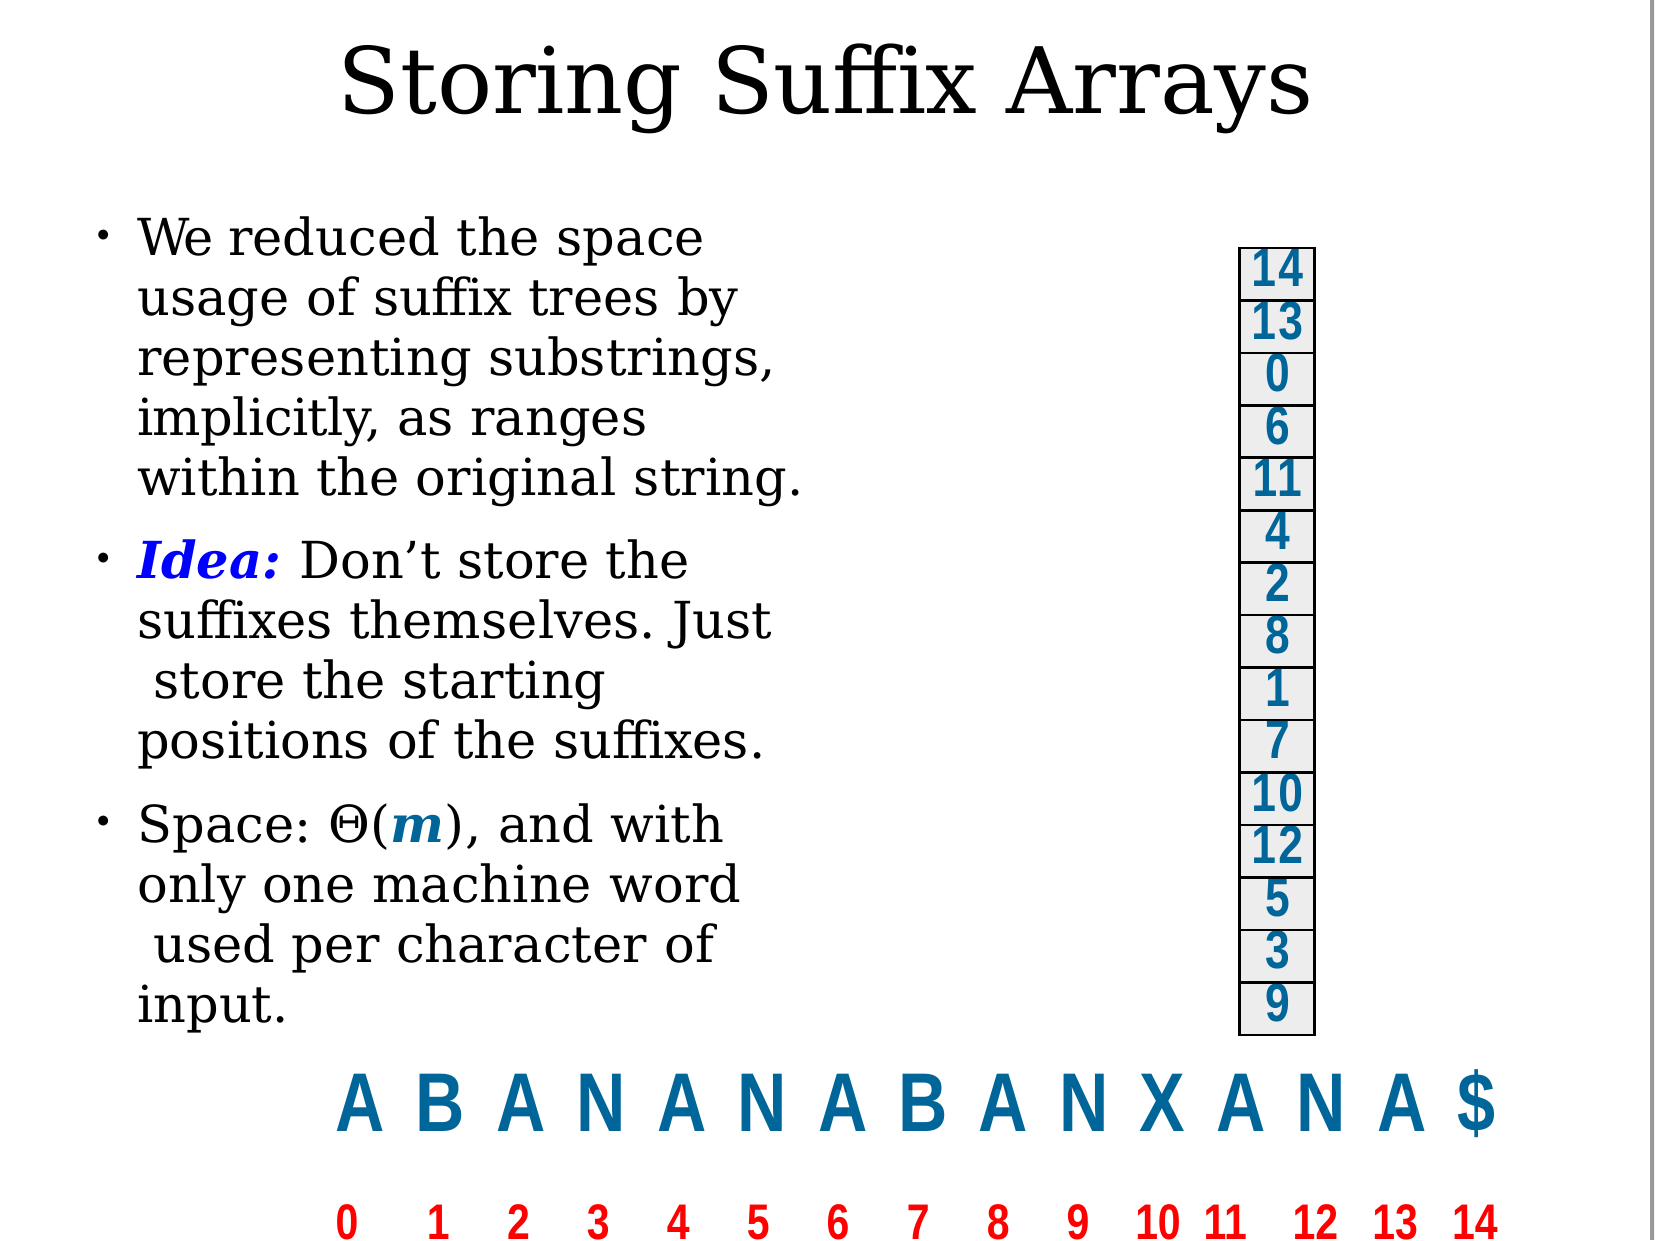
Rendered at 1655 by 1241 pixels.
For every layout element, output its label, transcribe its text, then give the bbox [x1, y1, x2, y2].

table_cell 3 [1241, 931, 1313, 981]
table_cell 13 [1241, 302, 1313, 352]
text_box ● [94, 539, 117, 569]
table_cell 9 [1241, 984, 1313, 1034]
table_cell 2 [1241, 564, 1313, 614]
table_cell 12 [1241, 826, 1313, 876]
table_cell 11 [1241, 459, 1313, 509]
table_cell 10 [1241, 774, 1313, 824]
table_cell 6 [1241, 407, 1313, 456]
table_cell 4 [1241, 512, 1313, 561]
text_box ● [94, 216, 117, 246]
table_cell 1 [1241, 669, 1313, 719]
text_box ABANANABANXANA$ 0 1 2 3 4 5 6 7 8 9 10 11 12 13 14 [333, 1045, 1634, 1241]
title Storing Suffix Arrays [335, 20, 1319, 230]
table_cell 5 [1241, 879, 1313, 929]
table_cell 7 [1241, 721, 1313, 771]
table_cell 8 [1241, 616, 1313, 666]
text_box We reduced the space usage of suffix trees by representing substrings, implicitly, as ranges within the original string. Idea: Don’t store the suffixes themselves. Just store the starting positions of the suffixes. Space: Θ(m), and with only one machine word used per character of input. [135, 200, 809, 1033]
table_cell 0 [1241, 354, 1313, 404]
table_header 14 [1241, 249, 1313, 299]
text_box ● [94, 802, 117, 833]
